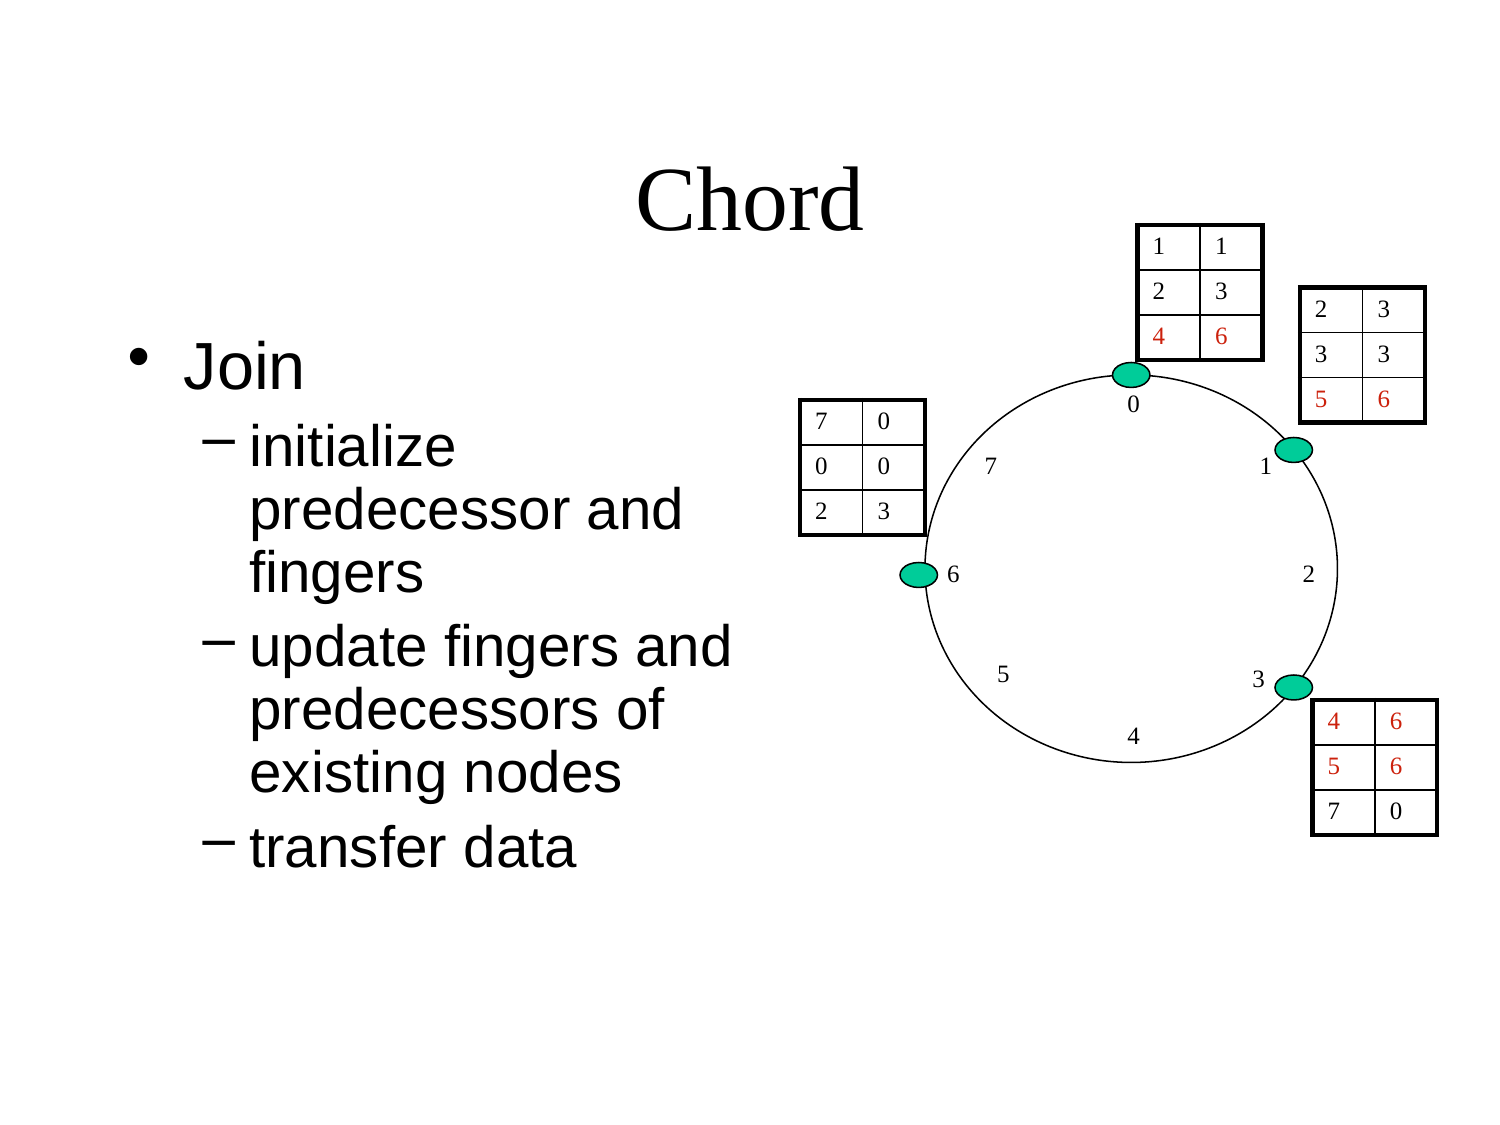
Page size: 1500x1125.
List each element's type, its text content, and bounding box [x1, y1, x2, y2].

table_cell 7 [1315, 791, 1374, 833]
text_box [1275, 437, 1313, 463]
table_header 0 [863, 402, 923, 444]
text_box [900, 562, 938, 588]
table_cell 3 [863, 491, 923, 533]
table_cell 2 [1140, 271, 1199, 314]
table_cell 6 [1201, 316, 1260, 358]
table_cell 6 [1363, 378, 1423, 420]
title Chord [112, 99, 1388, 288]
list Join initialize predecessor and fingers update fingers and predecessors of existing nodes transfer data [112, 324, 788, 1000]
table_cell 3 [1302, 333, 1362, 377]
text_box 7 [969, 442, 1013, 488]
text_box 2 [1287, 549, 1330, 595]
text_box 4 [1112, 712, 1155, 758]
text_box [1275, 675, 1313, 700]
table_header 3 [1363, 290, 1423, 332]
text_box [925, 375, 1338, 763]
table_cell 5 [1315, 746, 1374, 789]
table_cell 3 [1201, 271, 1260, 314]
table_header 6 [1376, 702, 1435, 744]
table_cell 2 [802, 491, 862, 533]
text_box 1 [1244, 442, 1288, 488]
table_header 2 [1302, 290, 1362, 332]
table_header 7 [802, 402, 862, 444]
table_cell 4 [1140, 316, 1199, 358]
table_cell 0 [1376, 791, 1435, 833]
text_box 0 [1112, 379, 1155, 425]
table_header 1 [1140, 227, 1199, 269]
table_cell 0 [863, 446, 923, 489]
table_header 1 [1201, 227, 1260, 269]
text_box 6 [932, 549, 975, 595]
table_cell 6 [1376, 746, 1435, 789]
table_cell 5 [1302, 378, 1362, 420]
text_box 3 [1237, 654, 1280, 700]
text_box [1112, 362, 1150, 388]
table_cell 3 [1363, 333, 1423, 377]
table_cell 0 [802, 446, 862, 489]
text_box 5 [982, 650, 1025, 695]
table_header 4 [1315, 702, 1374, 744]
